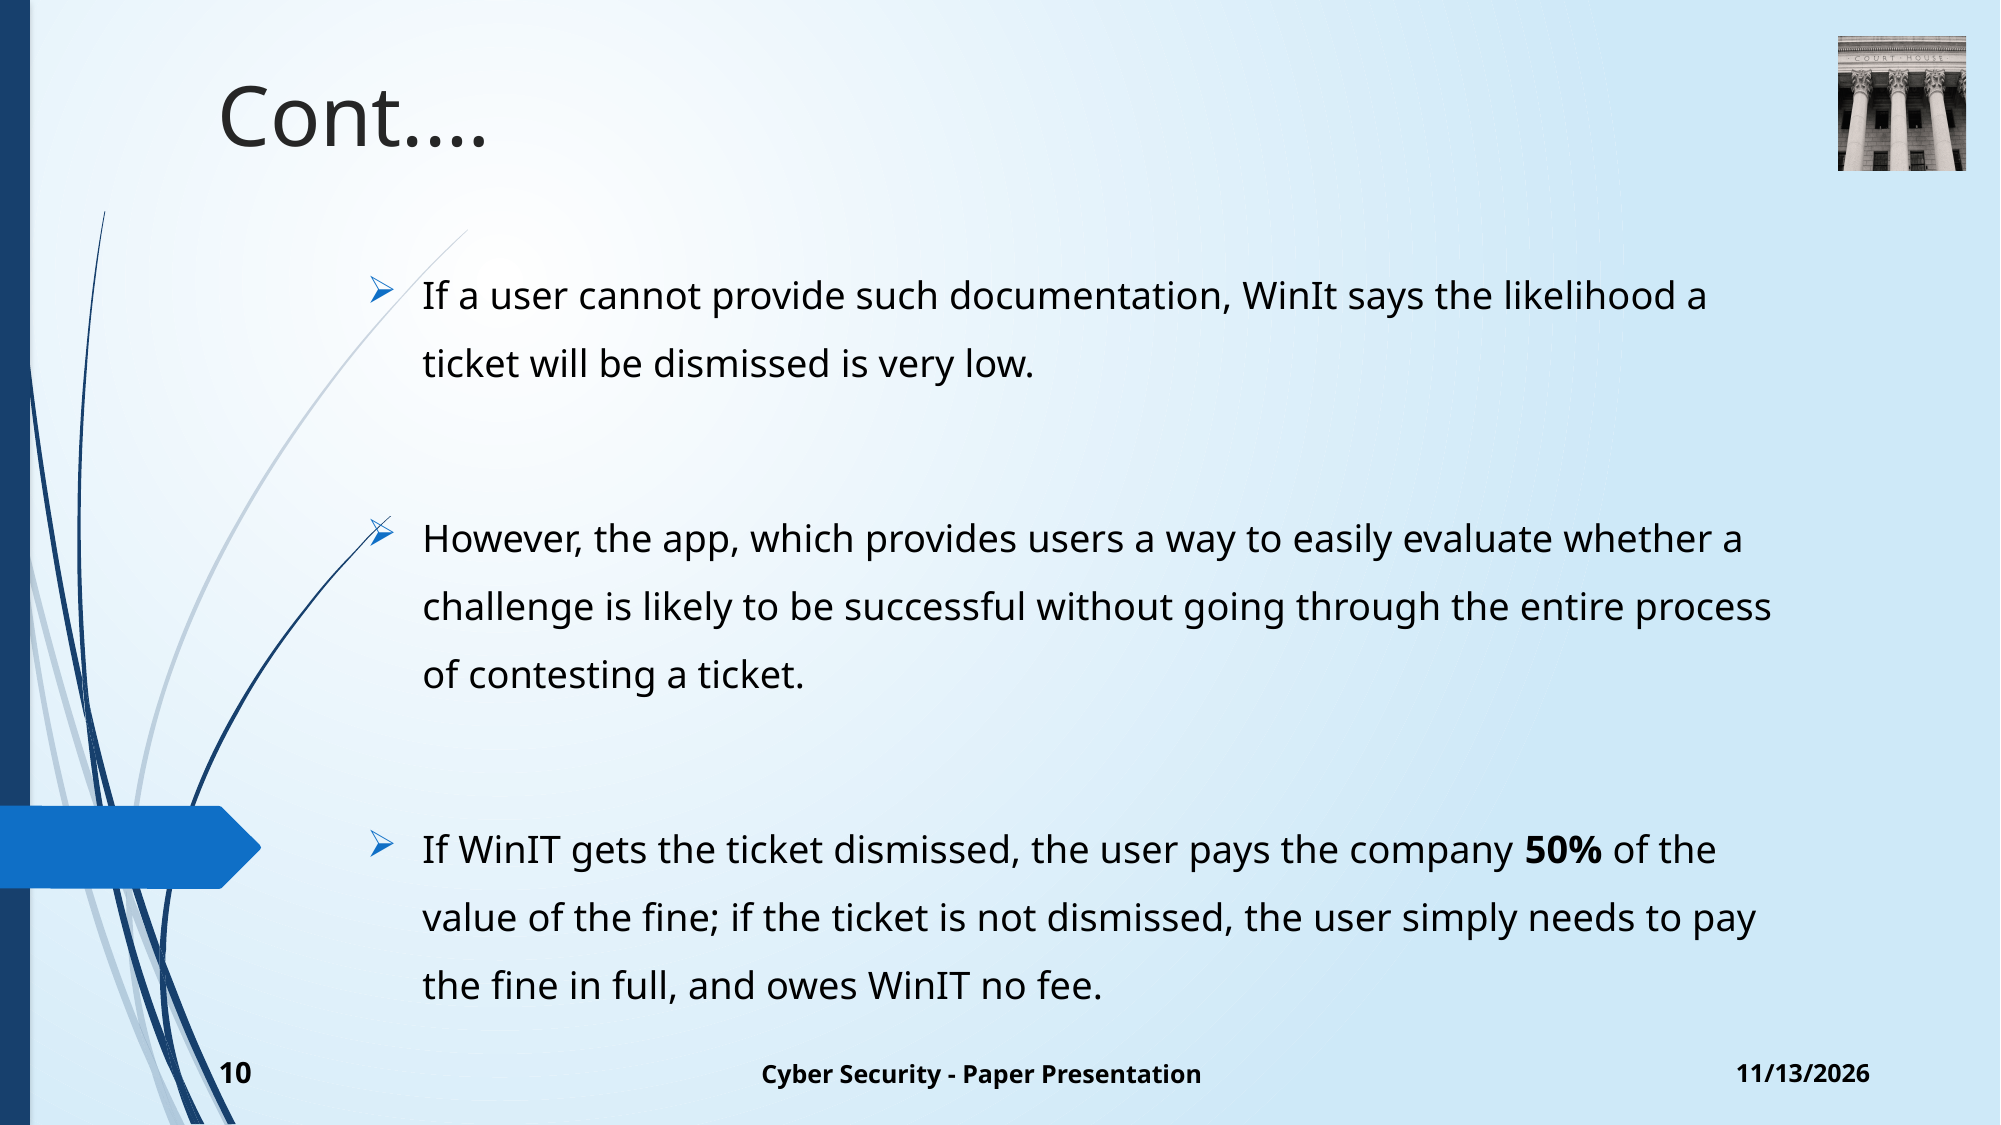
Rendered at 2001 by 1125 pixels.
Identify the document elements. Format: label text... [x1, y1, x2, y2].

picture [1837, 36, 1967, 171]
list If a user cannot provide such documentation, WinIt says the likelihood a ticket will be dismissed is very low. However, the app, which provides users a way to easily evaluate whether a challenge is likely to be successful without going through the entire process of contesting a ticket. If WinIT gets the ticket dismissed, the user pays the company 50% of the value of the fine; if the ticket is not dismissed, the user simply needs to pay the fine in full, and owes WinIT no fee. [352, 241, 1815, 1022]
slide_number 10-Dec-16 [1697, 1044, 1886, 1105]
slide_number 10 [139, 1044, 267, 1104]
title Cont.… [202, 36, 1666, 171]
footer Cyber Security - Paper Presentation [661, 1044, 1304, 1104]
